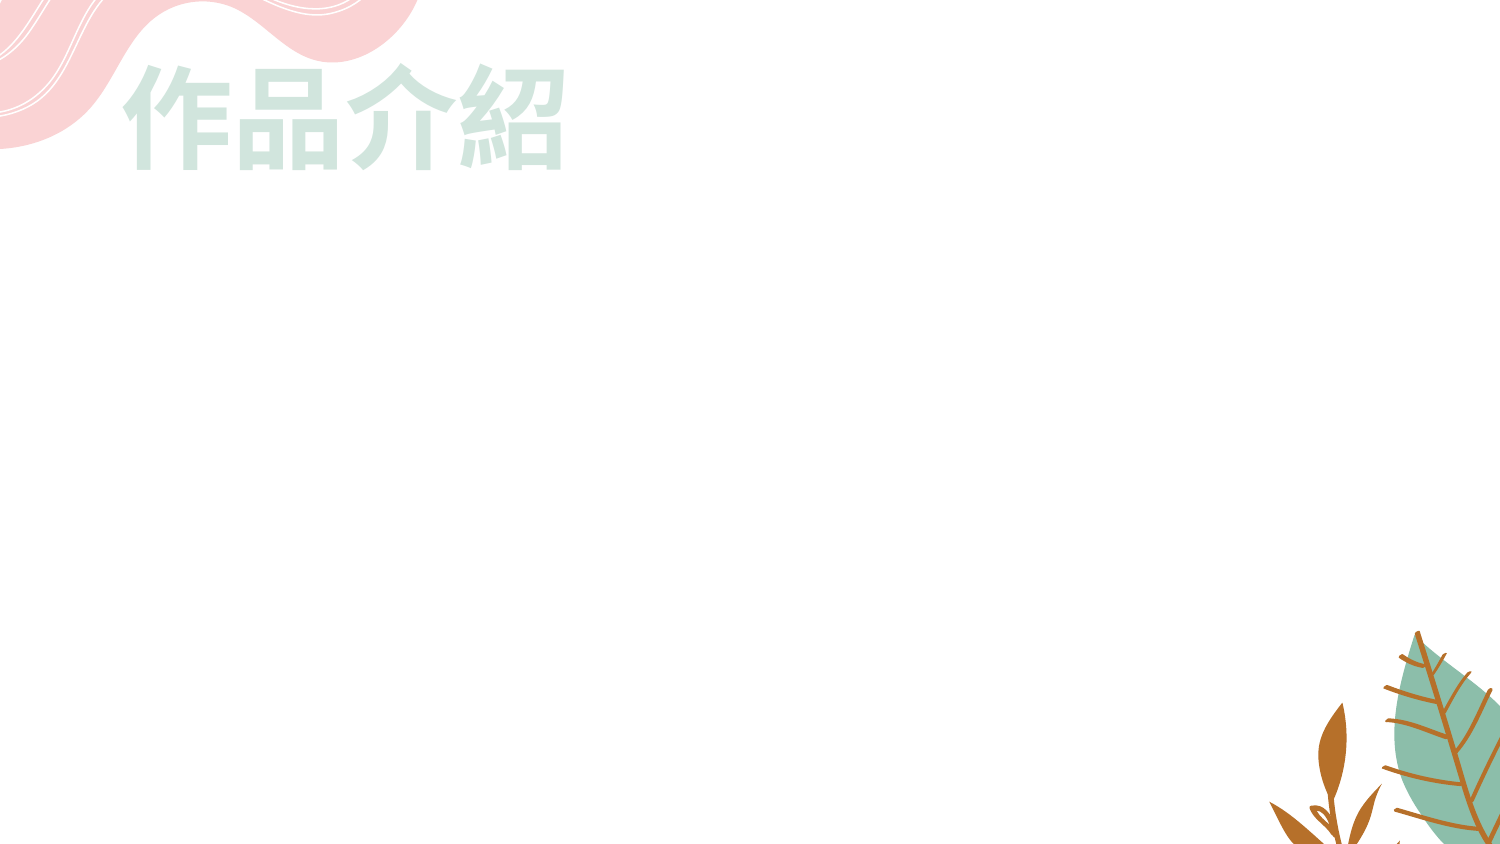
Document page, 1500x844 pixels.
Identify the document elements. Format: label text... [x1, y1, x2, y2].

title 作品介紹 [105, 33, 677, 203]
